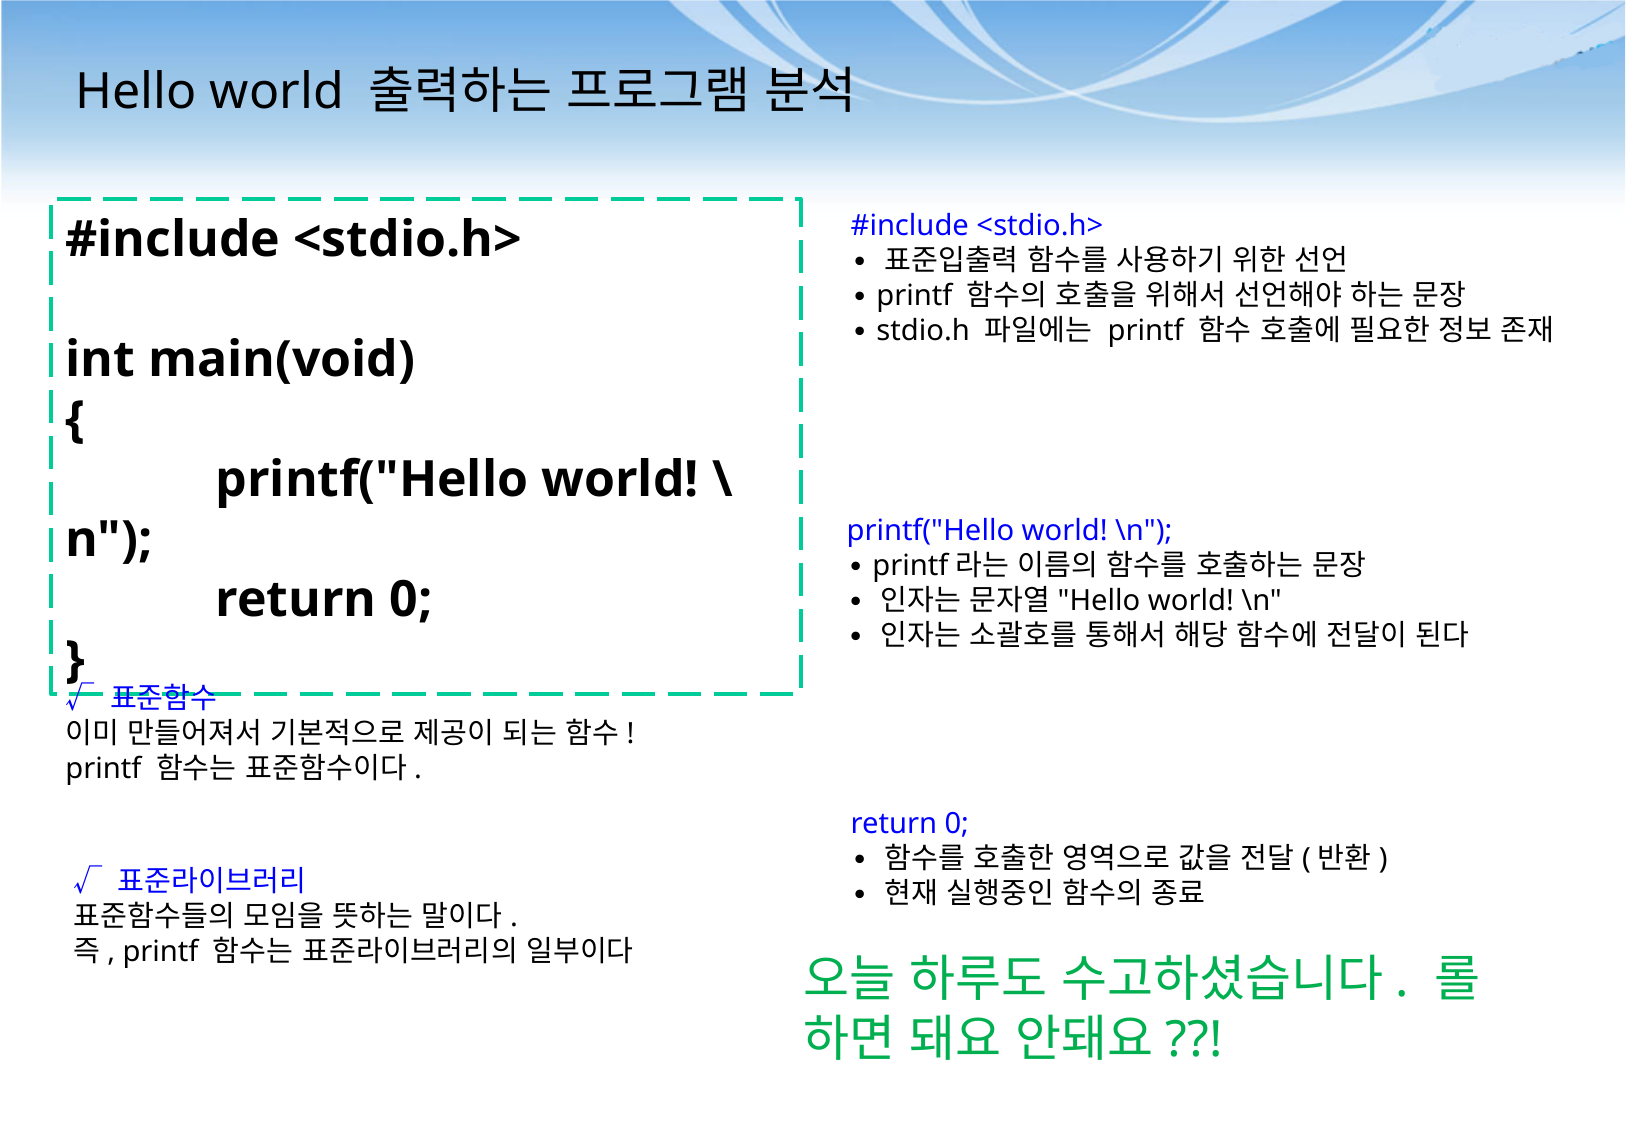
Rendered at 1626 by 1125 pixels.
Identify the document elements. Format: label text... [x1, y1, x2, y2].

text_box √ 표준라이브러리 표준함수들의 모임을 뜻하는 말이다. 즉, printf 함수는 표준라이브러리의 일부이다 [58, 855, 871, 976]
text_box #include <stdio.h> int main(void) { printf("Hello world! \n"); return 0; } [49, 197, 803, 696]
text_box 오늘 하루도 수고하셨습니다. 롤 하면 돼요 안돼요??! [788, 938, 1528, 1074]
text_box #include <stdio.h> ∙ 표준입출력 함수를 사용하기 위한 선언 ∙ printf 함수의 호출을 위해서 선언해야 하는 문장 ∙ stdio.h 파일에는 printf 함수 호출에 필요한 정보 존재 [835, 199, 1625, 354]
text_box √ 표준함수 이미 만들어져서 기본적으로 제공이 되는 함수! printf 함수는 표준함수이다. [50, 672, 864, 792]
text_box printf("Hello world! \n"); ∙ printf라는 이름의 함수를 호출하는 문장 ∙ 인자는 문자열"Hello world! \n" ∙ 인자는 소괄호를 통해서 해당 함수에 전달이 된다 [831, 503, 1625, 659]
text_box return 0; ∙ 함수를 호출한 영역으로 값을 전달(반환) ∙ 현재 실행중인 함수의 종료 [835, 796, 1625, 917]
picture [0, 0, 1626, 1125]
title Hello world 출력하는 프로그램 분석 [60, 48, 1001, 130]
